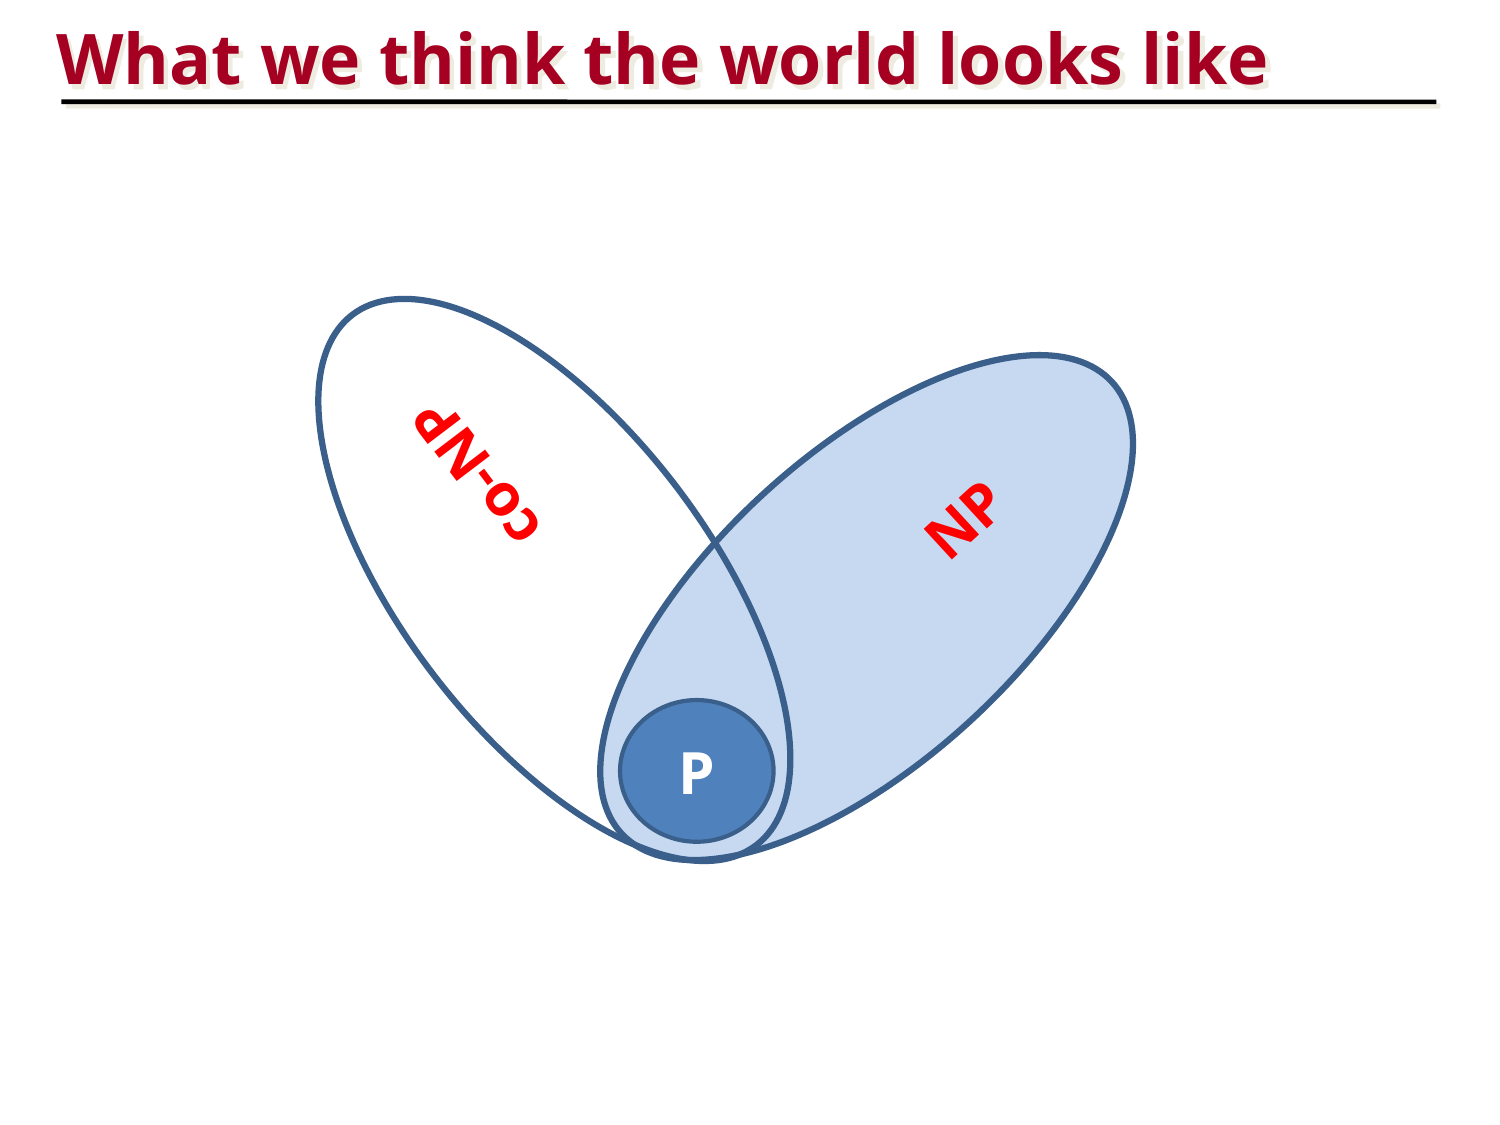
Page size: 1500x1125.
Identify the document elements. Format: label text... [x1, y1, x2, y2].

text_box NP [716, 353, 1136, 856]
text_box co-NP [316, 296, 793, 864]
text_box What we think the world looks like [41, 7, 1316, 108]
